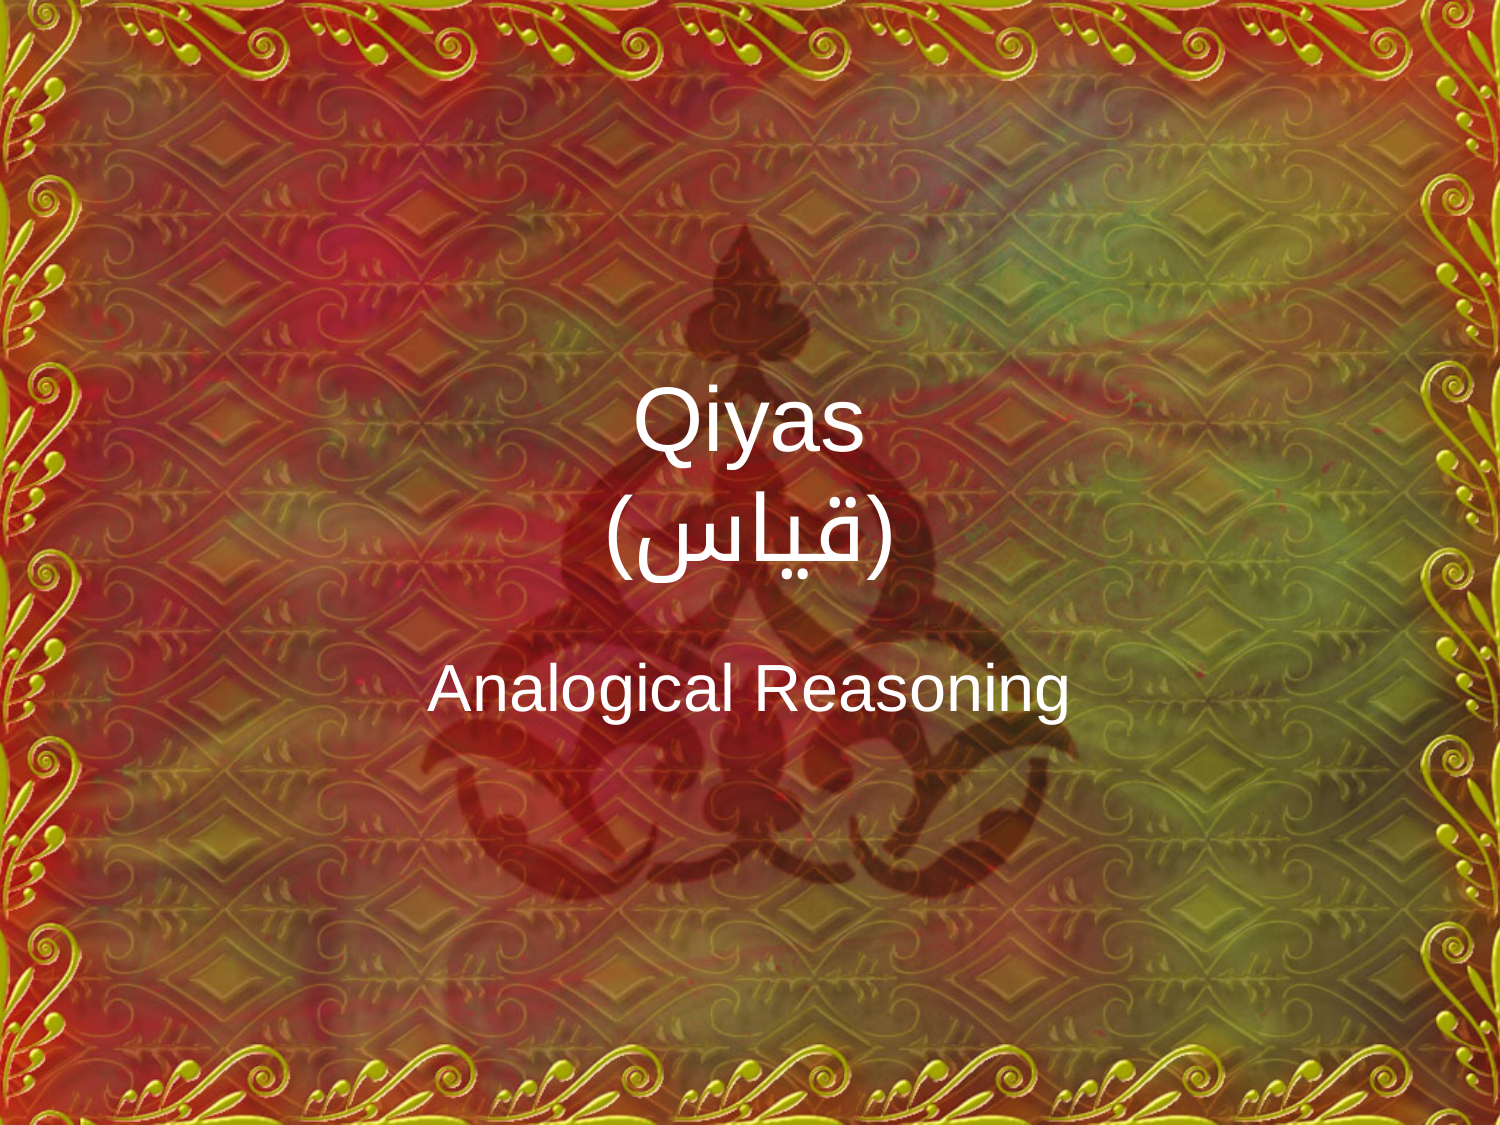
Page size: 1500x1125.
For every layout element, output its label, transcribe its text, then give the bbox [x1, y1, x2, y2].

subtitle Analogical Reasoning [224, 637, 1276, 926]
title Qiyas (قیاس) [112, 349, 1388, 591]
picture [0, 0, 1500, 1125]
